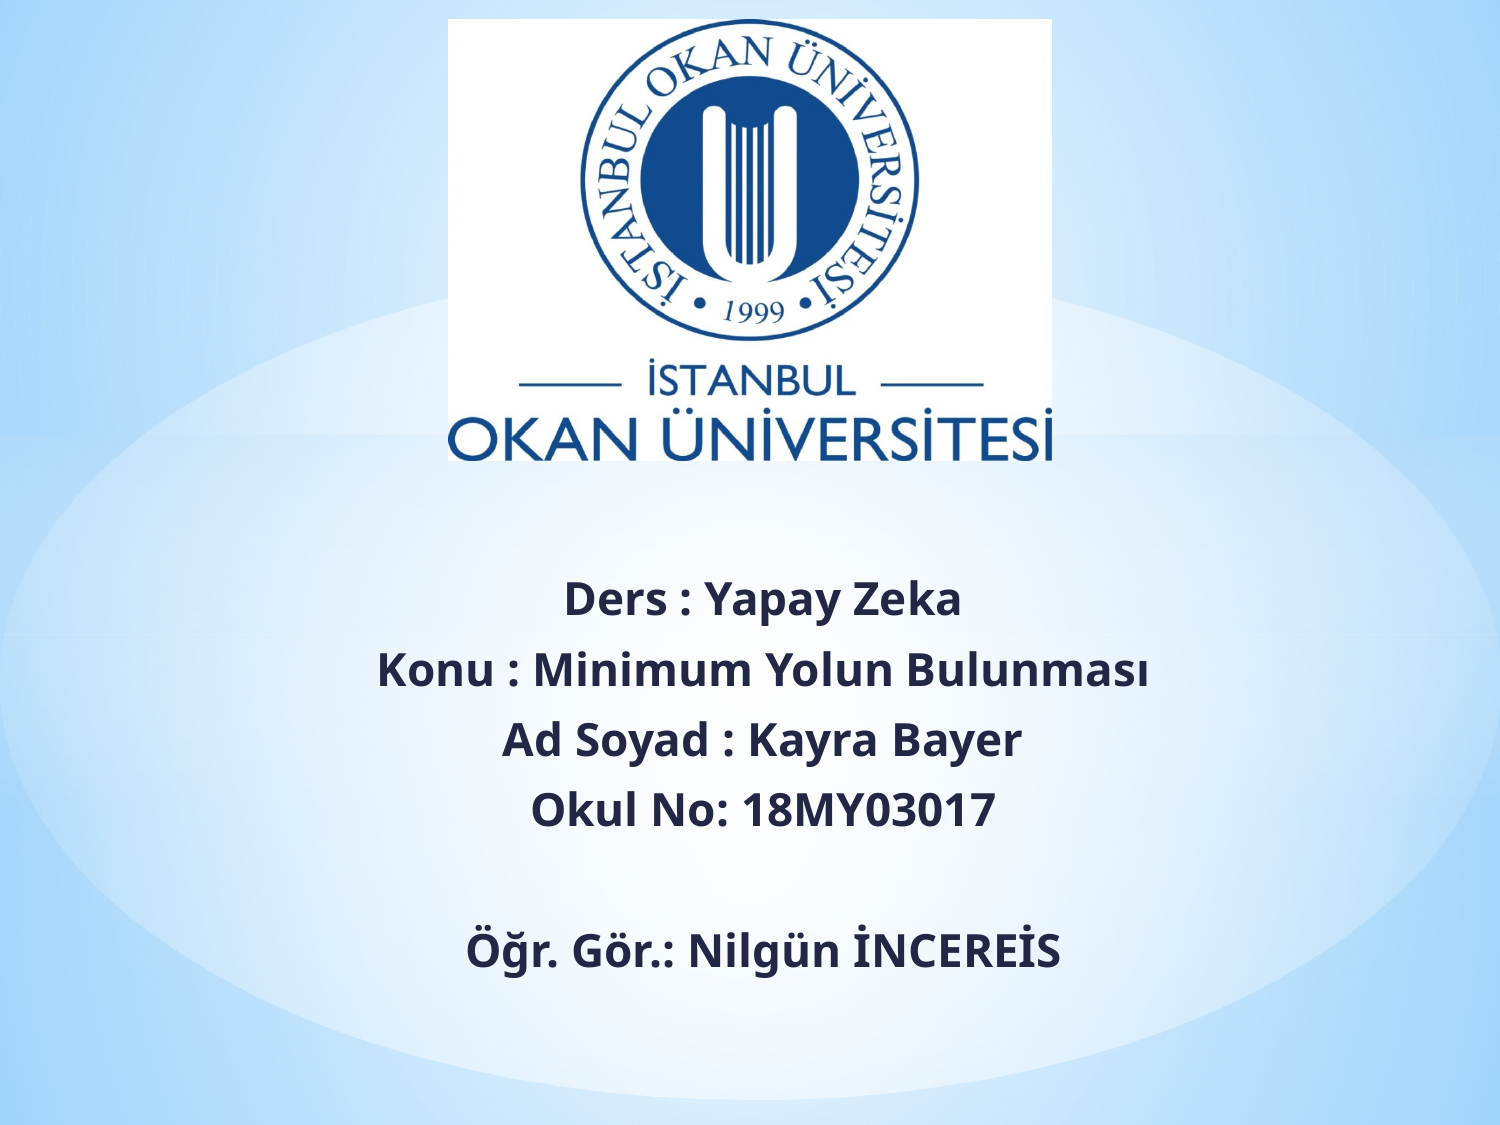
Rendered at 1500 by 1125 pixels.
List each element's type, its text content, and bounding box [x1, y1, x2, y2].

picture [448, 18, 1052, 462]
subtitle Ders : Yapay Zeka Konu : Minimum Yolun Bulunması Ad Soyad : Kayra Bayer Okul No: 18MY03017 Öğr. Gör.: Nilgün İNCEREİS [301, 562, 1226, 1059]
